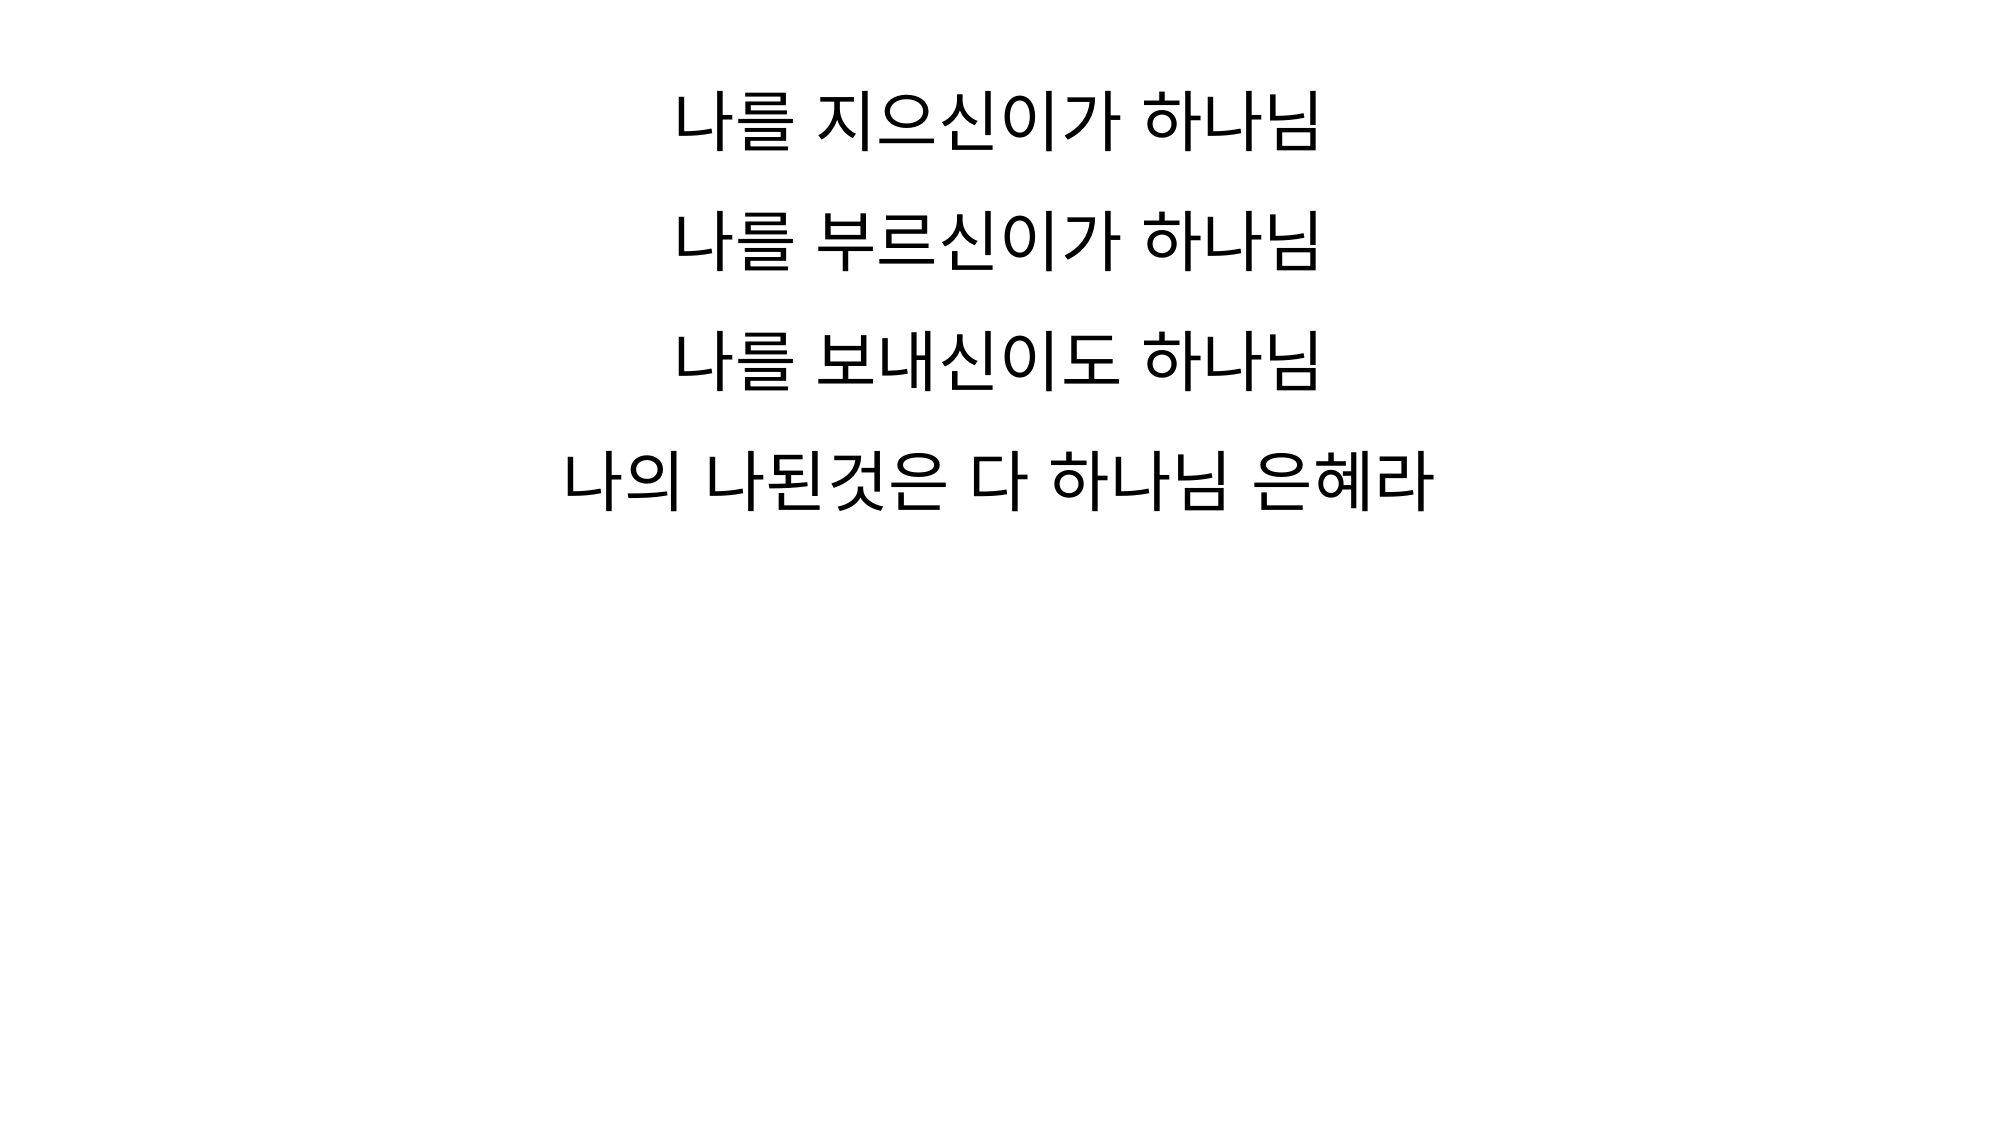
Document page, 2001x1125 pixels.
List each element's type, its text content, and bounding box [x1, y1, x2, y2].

text_box 나를 지으신이가 하나님 나를 부르신이가 하나님 나를 보내신이도 하나님 나의 나된것은 다 하나님 은혜라 [137, 32, 1863, 468]
list [1017, 468, 1863, 1022]
